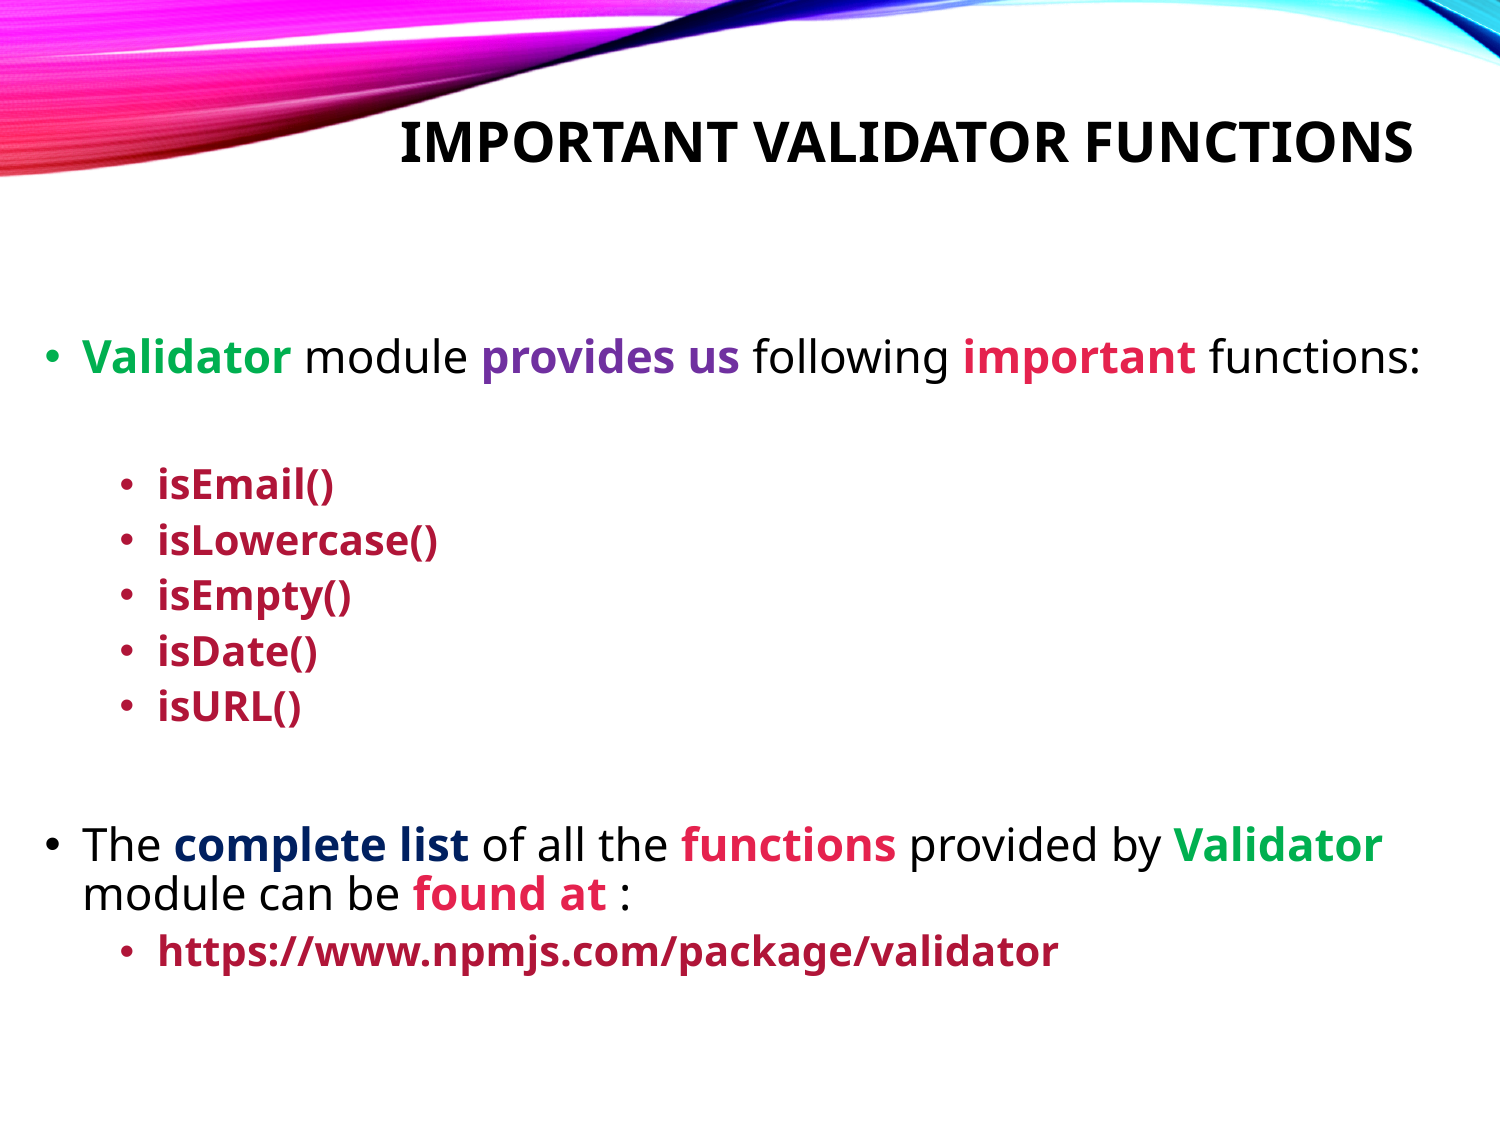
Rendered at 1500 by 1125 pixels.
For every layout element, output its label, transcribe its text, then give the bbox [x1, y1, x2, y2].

title Important validator functions [383, 38, 1431, 250]
picture [0, 0, 1500, 178]
list Validator module provides us following important functions: isEmail() isLowercase() isEmpty() isDate() isURL() The complete list of all the functions provided by Validator module can be found at : https://www.npmjs.com/package/validator [29, 250, 1475, 1111]
